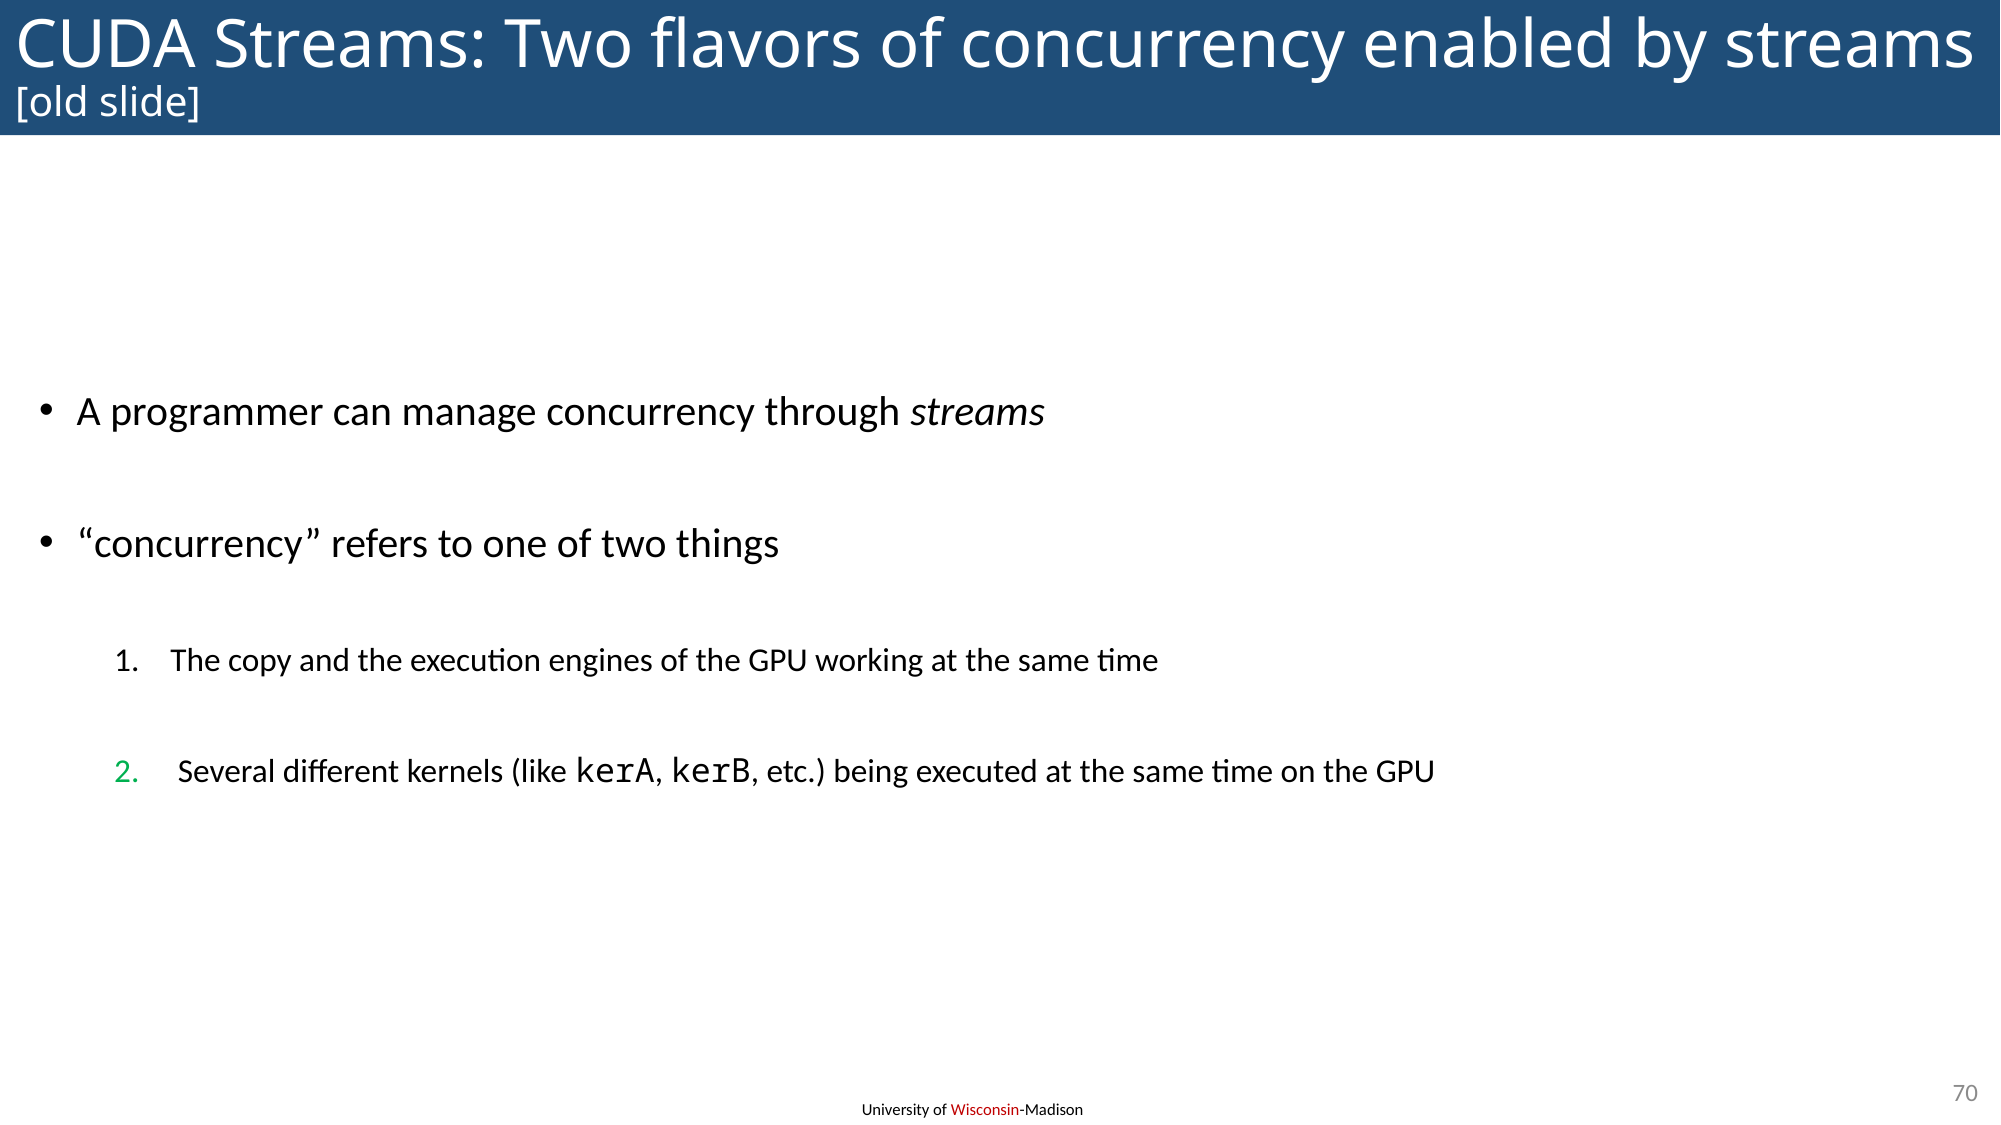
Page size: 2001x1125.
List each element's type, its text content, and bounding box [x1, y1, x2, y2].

slide_number 70 [1879, 1069, 1994, 1114]
list A programmer can manage concurrency through streams “concurrency” refers to one of two things The copy and the execution engines of the GPU working at the same time Several different kernels (like kerA, kerB, etc.) being executed at the same time on the GPU [24, 245, 1987, 1055]
title CUDA Streams: Two flavors of concurrency enabled by streams [old slide] [0, 0, 2000, 136]
